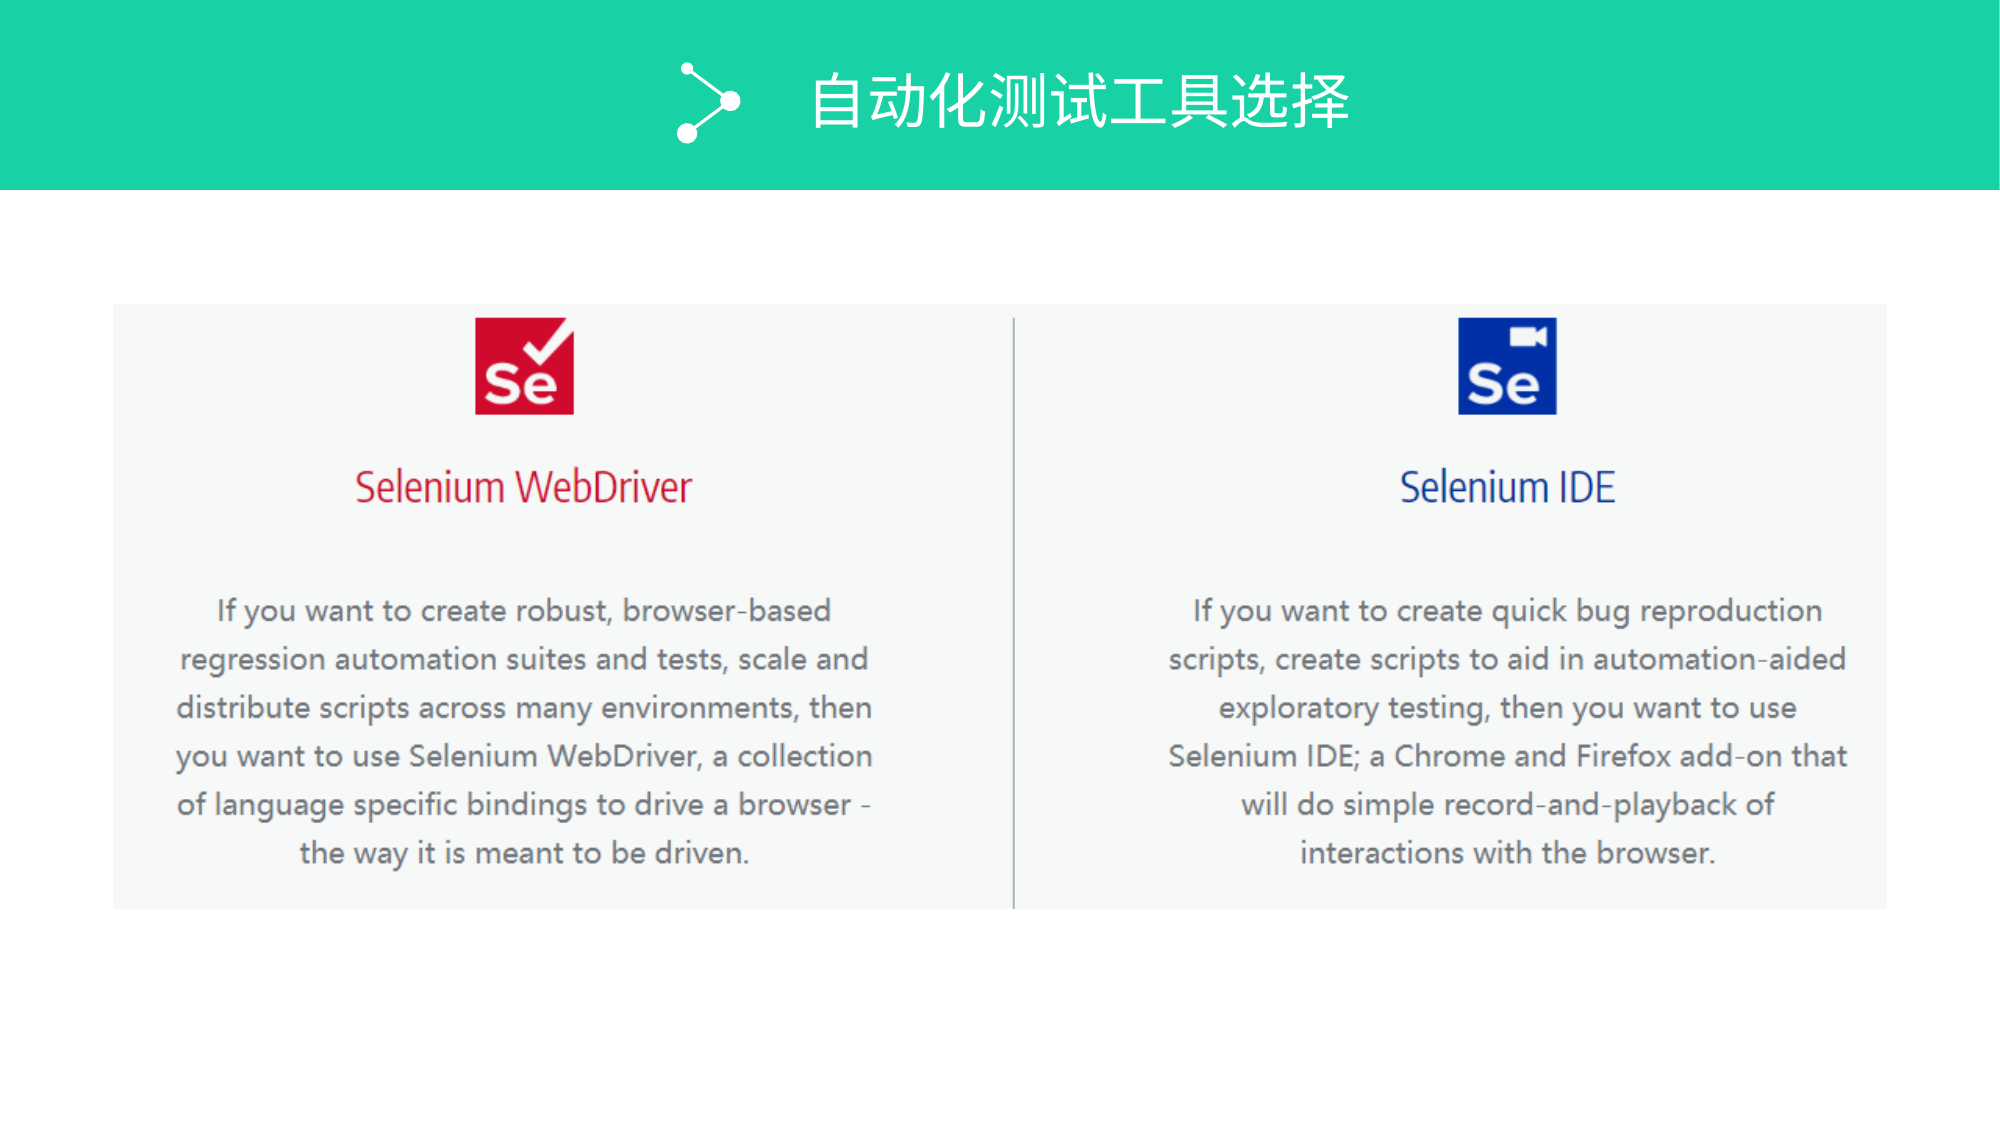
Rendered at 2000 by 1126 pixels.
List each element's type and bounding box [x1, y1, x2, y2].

text_box [0, 0, 2000, 190]
picture [113, 304, 1887, 909]
